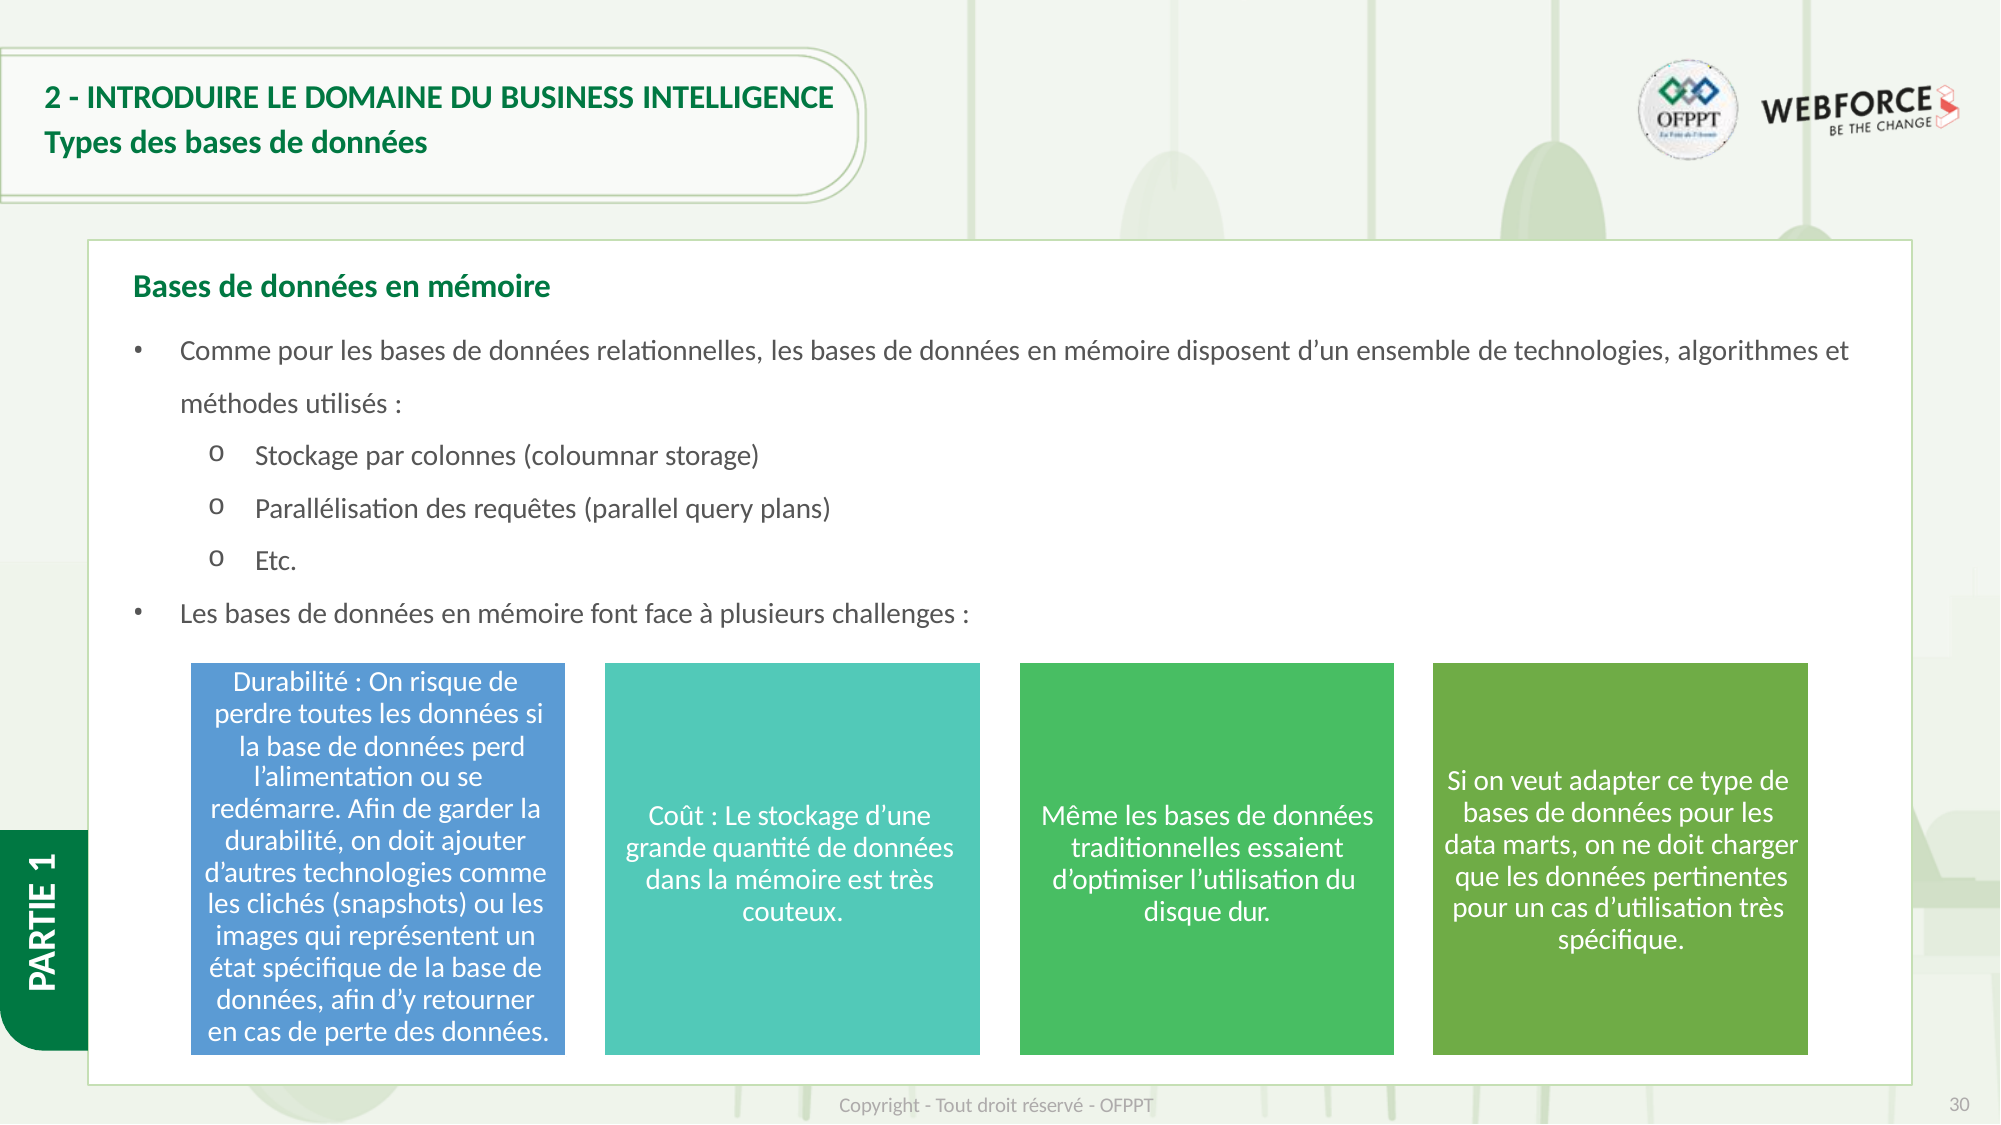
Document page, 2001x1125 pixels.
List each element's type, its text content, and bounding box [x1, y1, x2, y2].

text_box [1431, 660, 1811, 1058]
text_box Bases de données en mémoire Comme pour les bases de données relationnelles, les bases de données en mémoire disposent d’un ensemble de technologies, algorithmes et méthodes utilisés : Stockage par colonnes (coloumnar storage) Parallélisation des requêtes (parallel query plans) Etc. Les bases de données en mémoire font face à plusieurs challenges : [130, 262, 1862, 629]
picture [0, 0, 2000, 1124]
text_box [1017, 660, 1396, 1058]
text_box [188, 660, 568, 1058]
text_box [602, 660, 982, 1058]
footer Copyright - Tout droit réservé - OFPPT [837, 1094, 1163, 1125]
text_box 2 - INTRODUIRE LE DOMAINE DU BUSINESS INTELLIGENCE Types des bases de données [42, 68, 843, 161]
slide_number 30 [1942, 1093, 1977, 1125]
text_box PARTIE 1 [23, 847, 67, 995]
